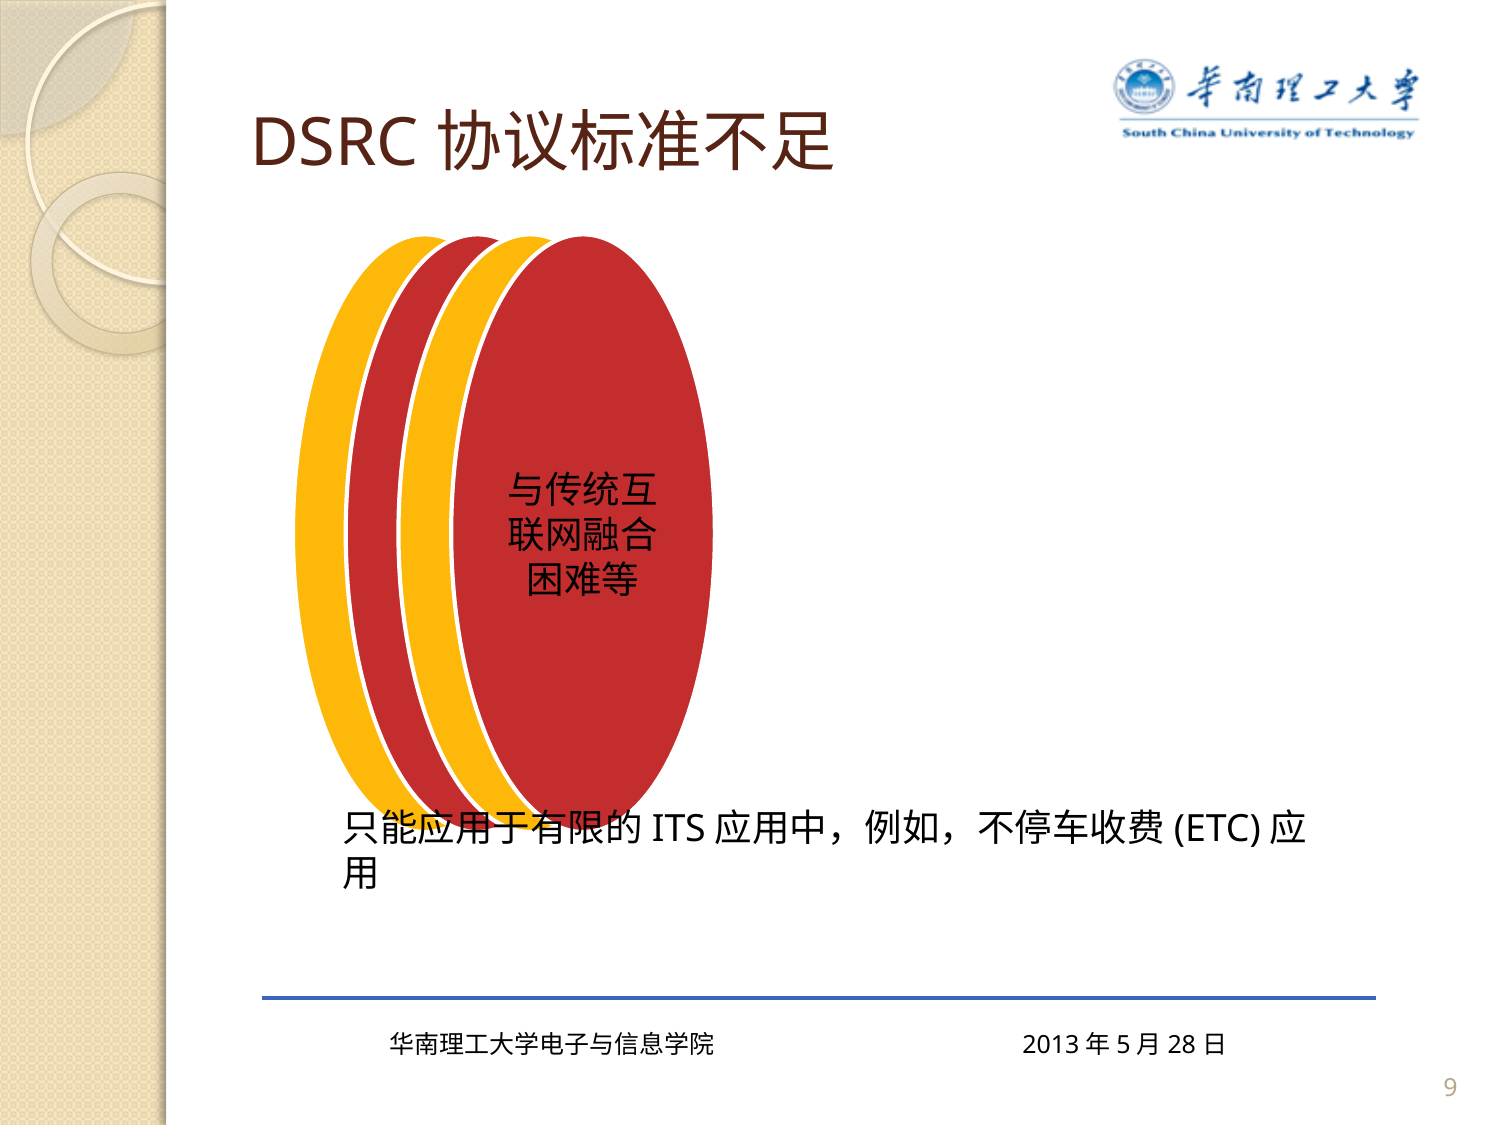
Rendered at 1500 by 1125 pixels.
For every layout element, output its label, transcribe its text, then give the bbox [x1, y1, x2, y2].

footer 华南理工大学电子与信息学院 [375, 1023, 850, 1067]
picture [245, 984, 1395, 1011]
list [292, 234, 1348, 833]
picture [1089, 34, 1442, 154]
slide_number 9 [1413, 1034, 1488, 1113]
text_box 2013年5月28日 [1007, 1023, 1284, 1067]
text_box 只能应用于有限的ITS应用中，例如，不停车收费(ETC)应用 [328, 796, 1360, 902]
title DSRC协议标准不足 [235, 45, 1466, 233]
